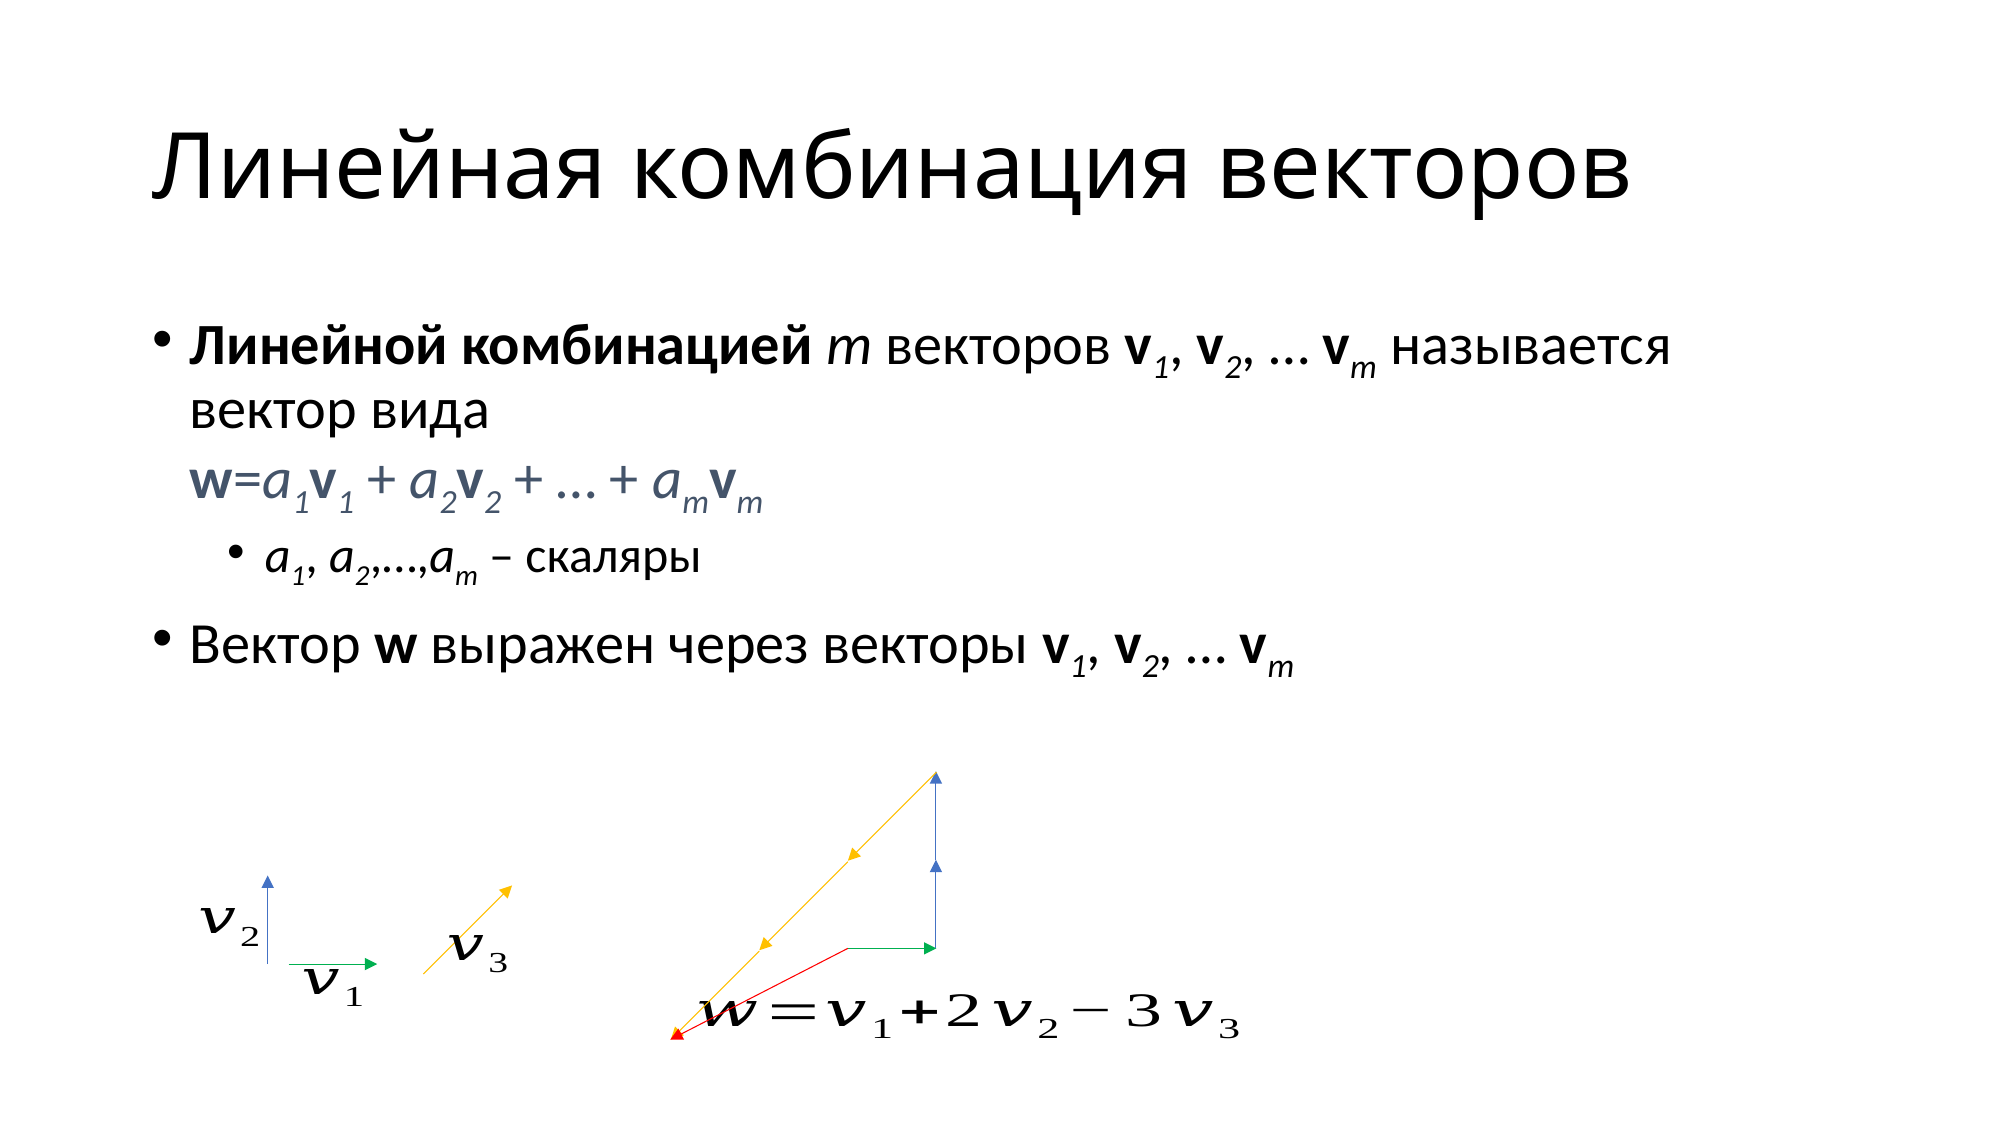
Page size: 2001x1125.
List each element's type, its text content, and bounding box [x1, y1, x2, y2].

list Линейной комбинацией m векторов v1, v2, … vm называется вектор вида w=a1v1 + a2v2 + … + amvm a1, a2,…,am – скаляры Вектор w выражен через векторы v1, v2, … vm [137, 299, 1863, 1014]
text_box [670, 948, 848, 1040]
title Линейная комбинация векторов [137, 59, 1863, 278]
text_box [759, 861, 848, 948]
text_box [423, 885, 512, 974]
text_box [847, 772, 937, 861]
